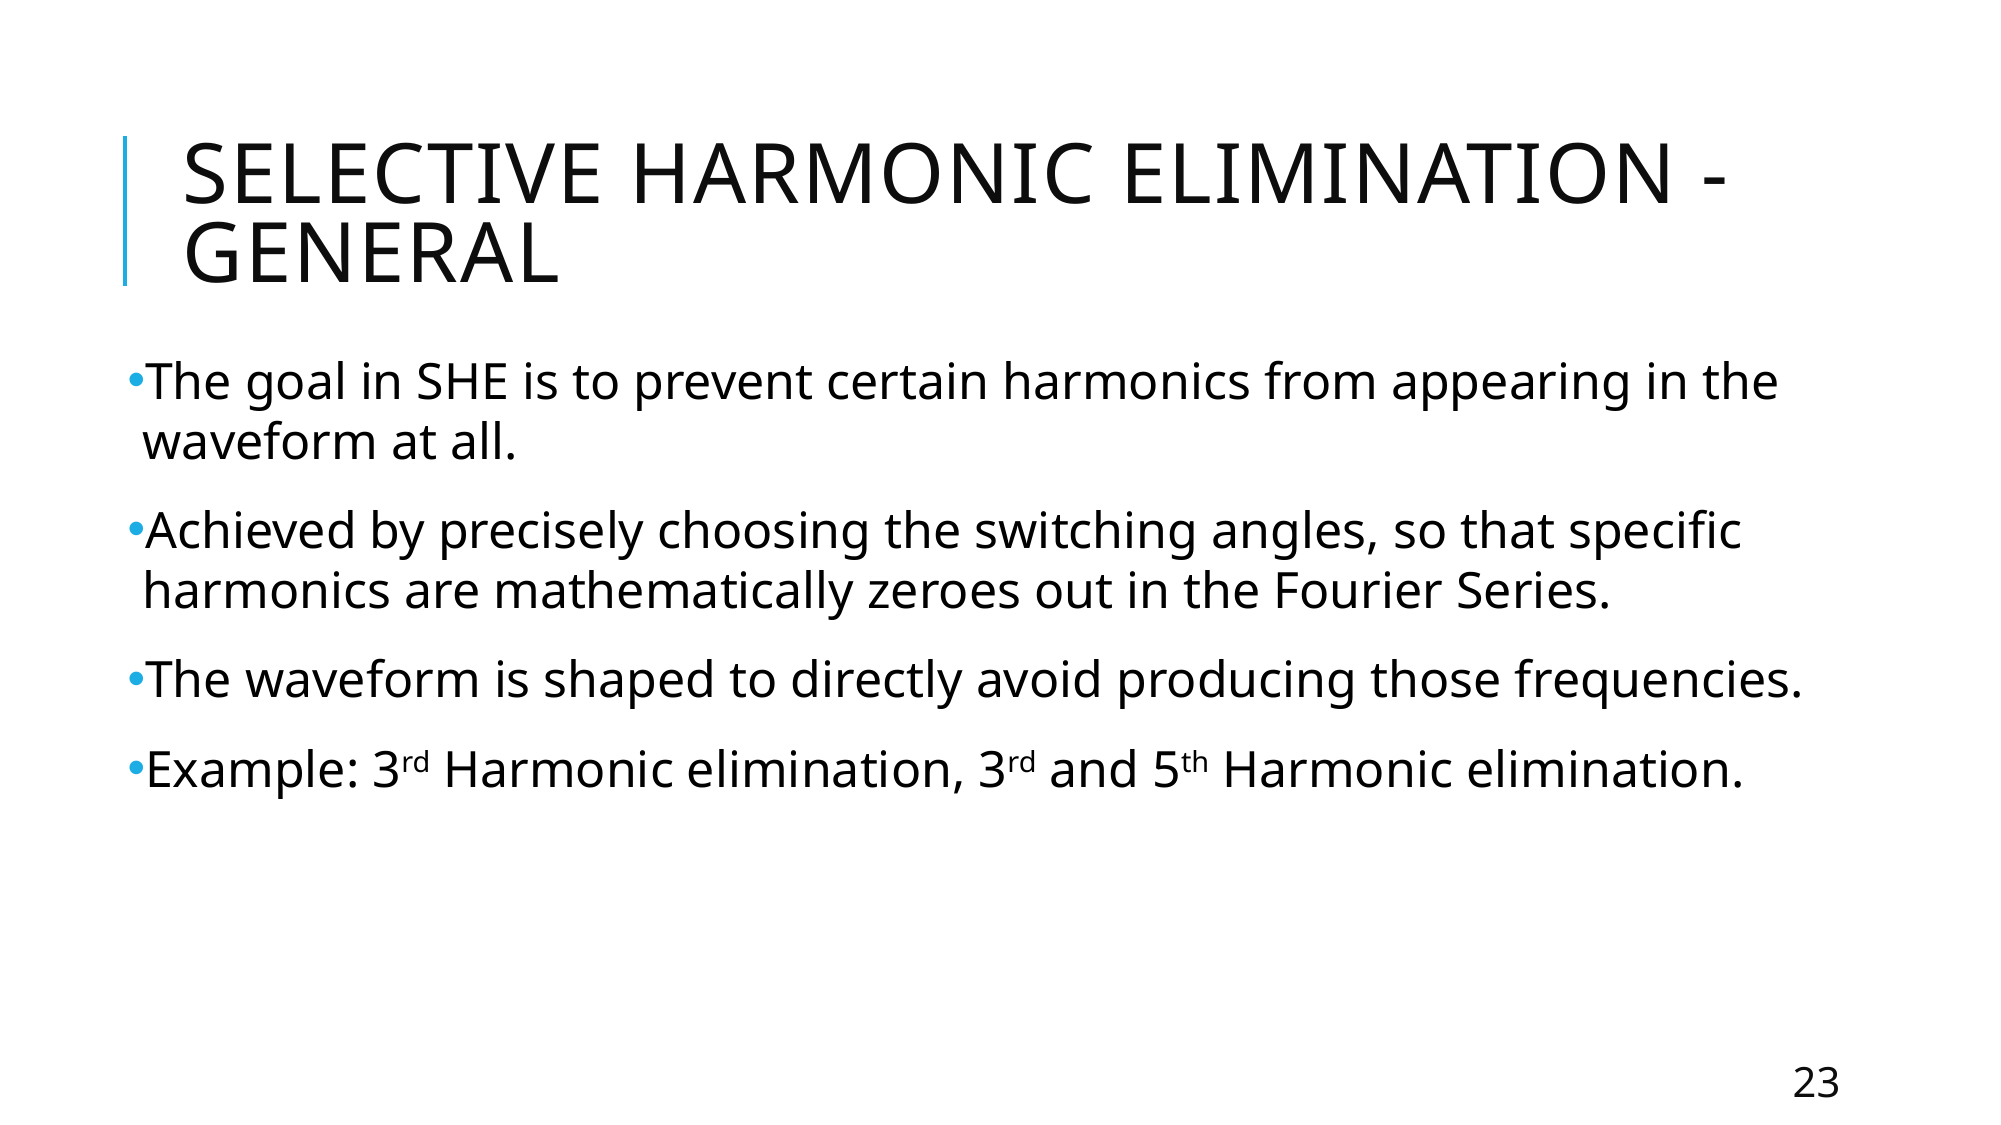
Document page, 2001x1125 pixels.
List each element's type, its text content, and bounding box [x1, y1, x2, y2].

title Selective harmonic elimination - general [168, 96, 1763, 341]
slide_number 23 [1777, 1061, 1938, 1107]
list The goal in SHE is to prevent certain harmonics from appearing in the waveform at all. Achieved by precisely choosing the switching angles, so that specific harmonics are mathematically zeroes out in the Fourier Series. The waveform is shaped to directly avoid producing those frequencies. Example: 3rd Harmonic elimination, 3rd and 5th Harmonic elimination. [120, 341, 1874, 1035]
